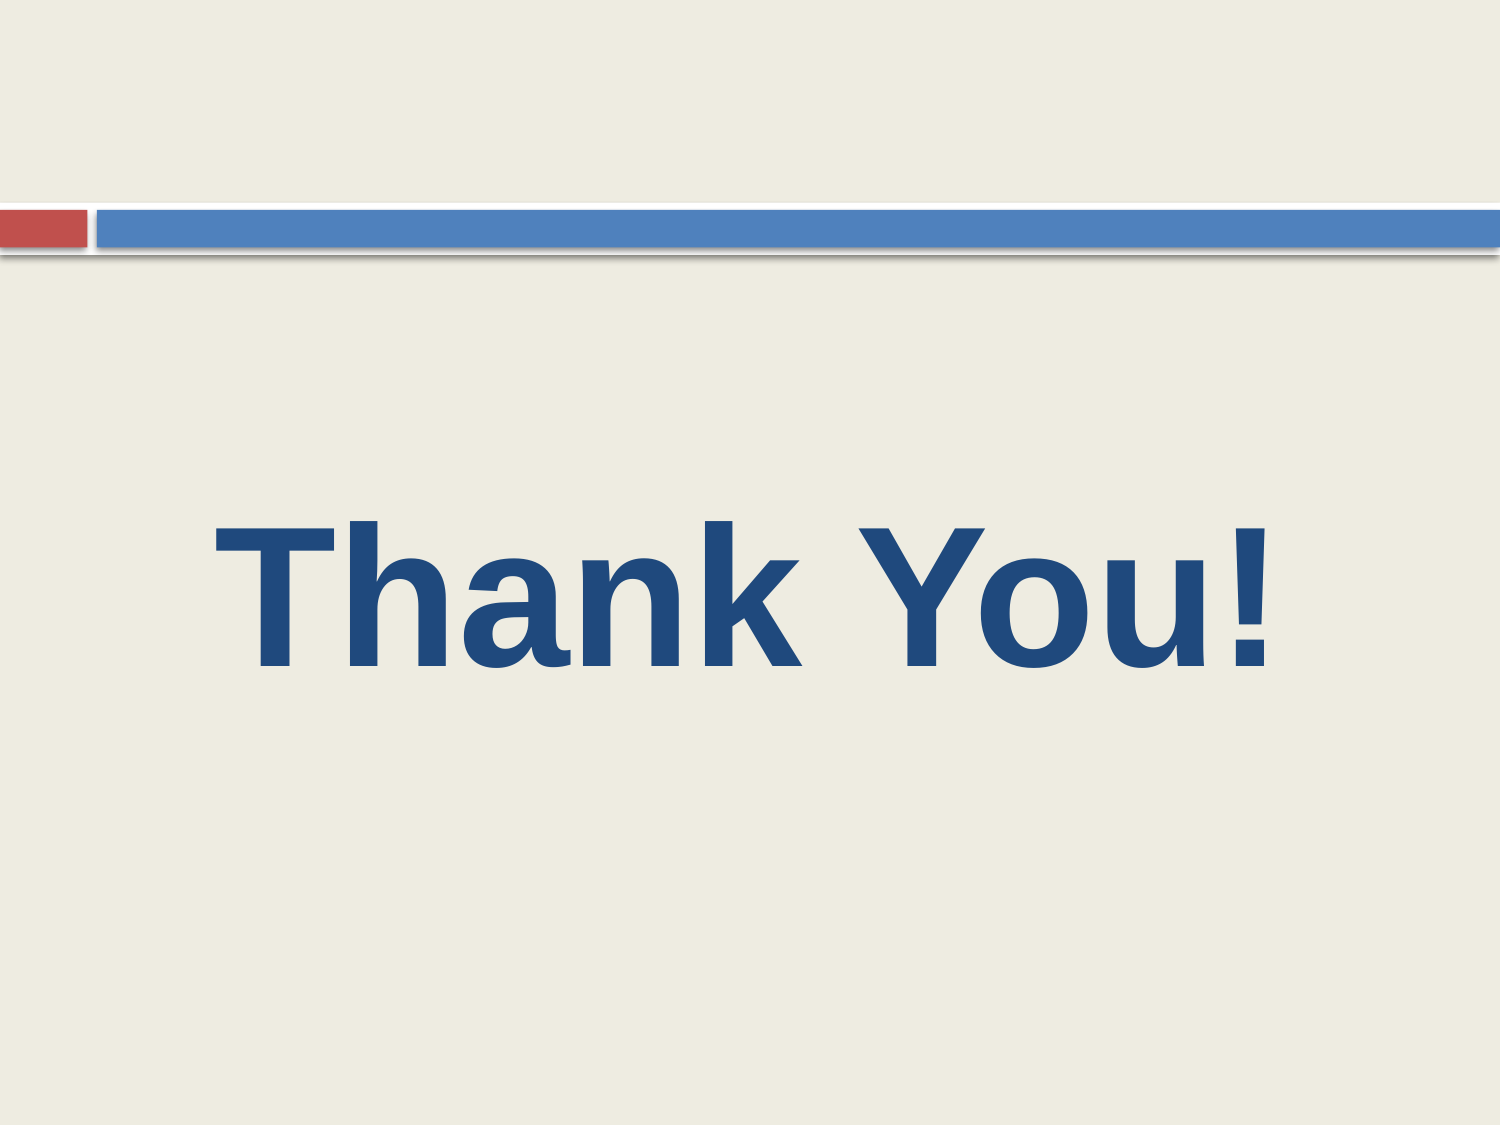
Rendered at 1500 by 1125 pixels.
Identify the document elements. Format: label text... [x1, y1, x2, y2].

text_box Thank You! [0, 437, 1500, 737]
